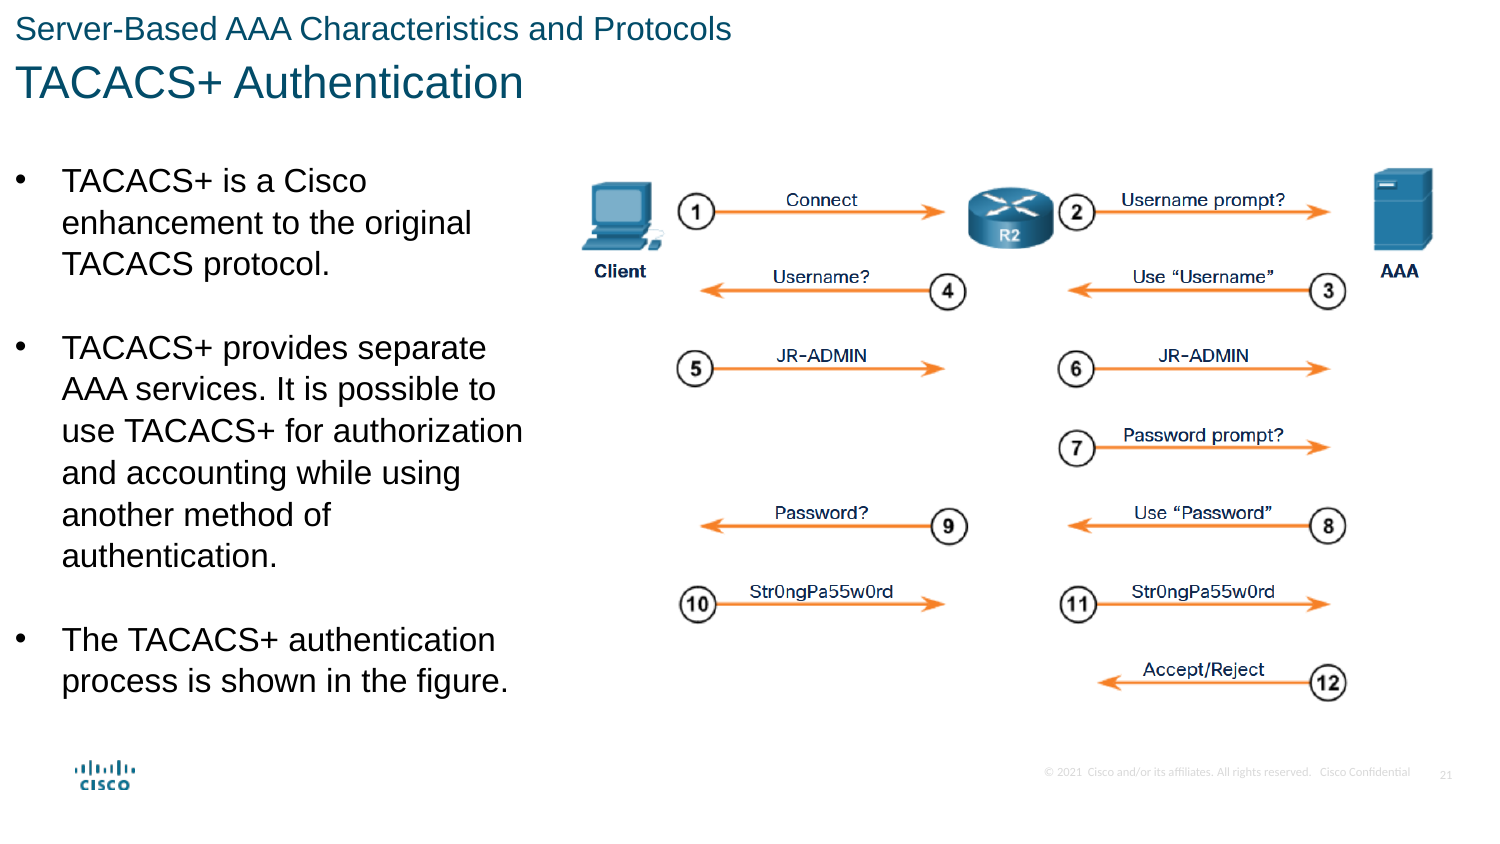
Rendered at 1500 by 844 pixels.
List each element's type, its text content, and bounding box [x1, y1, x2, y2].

text_box TACACS+ is a Cisco enhancement to the original TACACS protocol. TACACS+ provides separate AAA services. It is possible to use TACACS+ for authorization and accounting while using another method of authentication. The TACACS+ authentication process is shown in the figure. [0, 149, 539, 572]
list TACACS+ Authentication [0, 45, 1500, 195]
picture [539, 119, 1441, 711]
picture [75, 759, 135, 790]
list Server-Based AAA Characteristics and Protocols [0, 0, 1500, 45]
slide_number 21 [1425, 759, 1500, 797]
